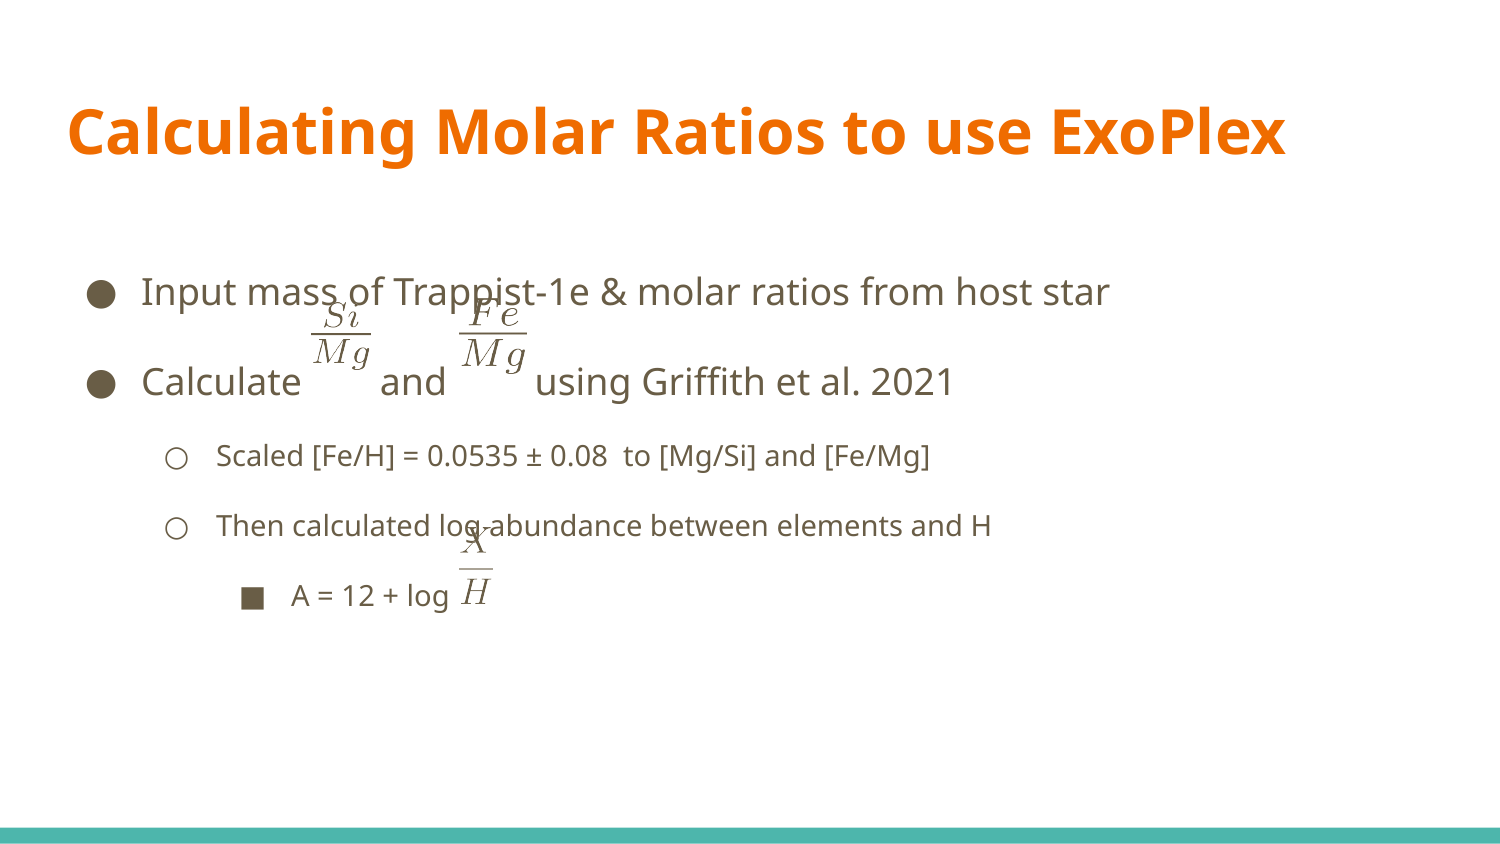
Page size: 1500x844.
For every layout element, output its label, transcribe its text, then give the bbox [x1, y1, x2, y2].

picture [311, 301, 371, 371]
picture [459, 298, 527, 374]
list Input mass of Trappist-1e & molar ratios from host star Calculate and using Griffith et al. 2021 Scaled [Fe/H] = 0.0535 ± 0.08 to [Mg/Si] and [Fe/Mg] Then calculated log abundance between elements and H A = 12 + log [51, 207, 1449, 750]
picture [459, 527, 494, 604]
title Calculating Molar Ratios to use ExoPlex [51, 72, 1449, 189]
